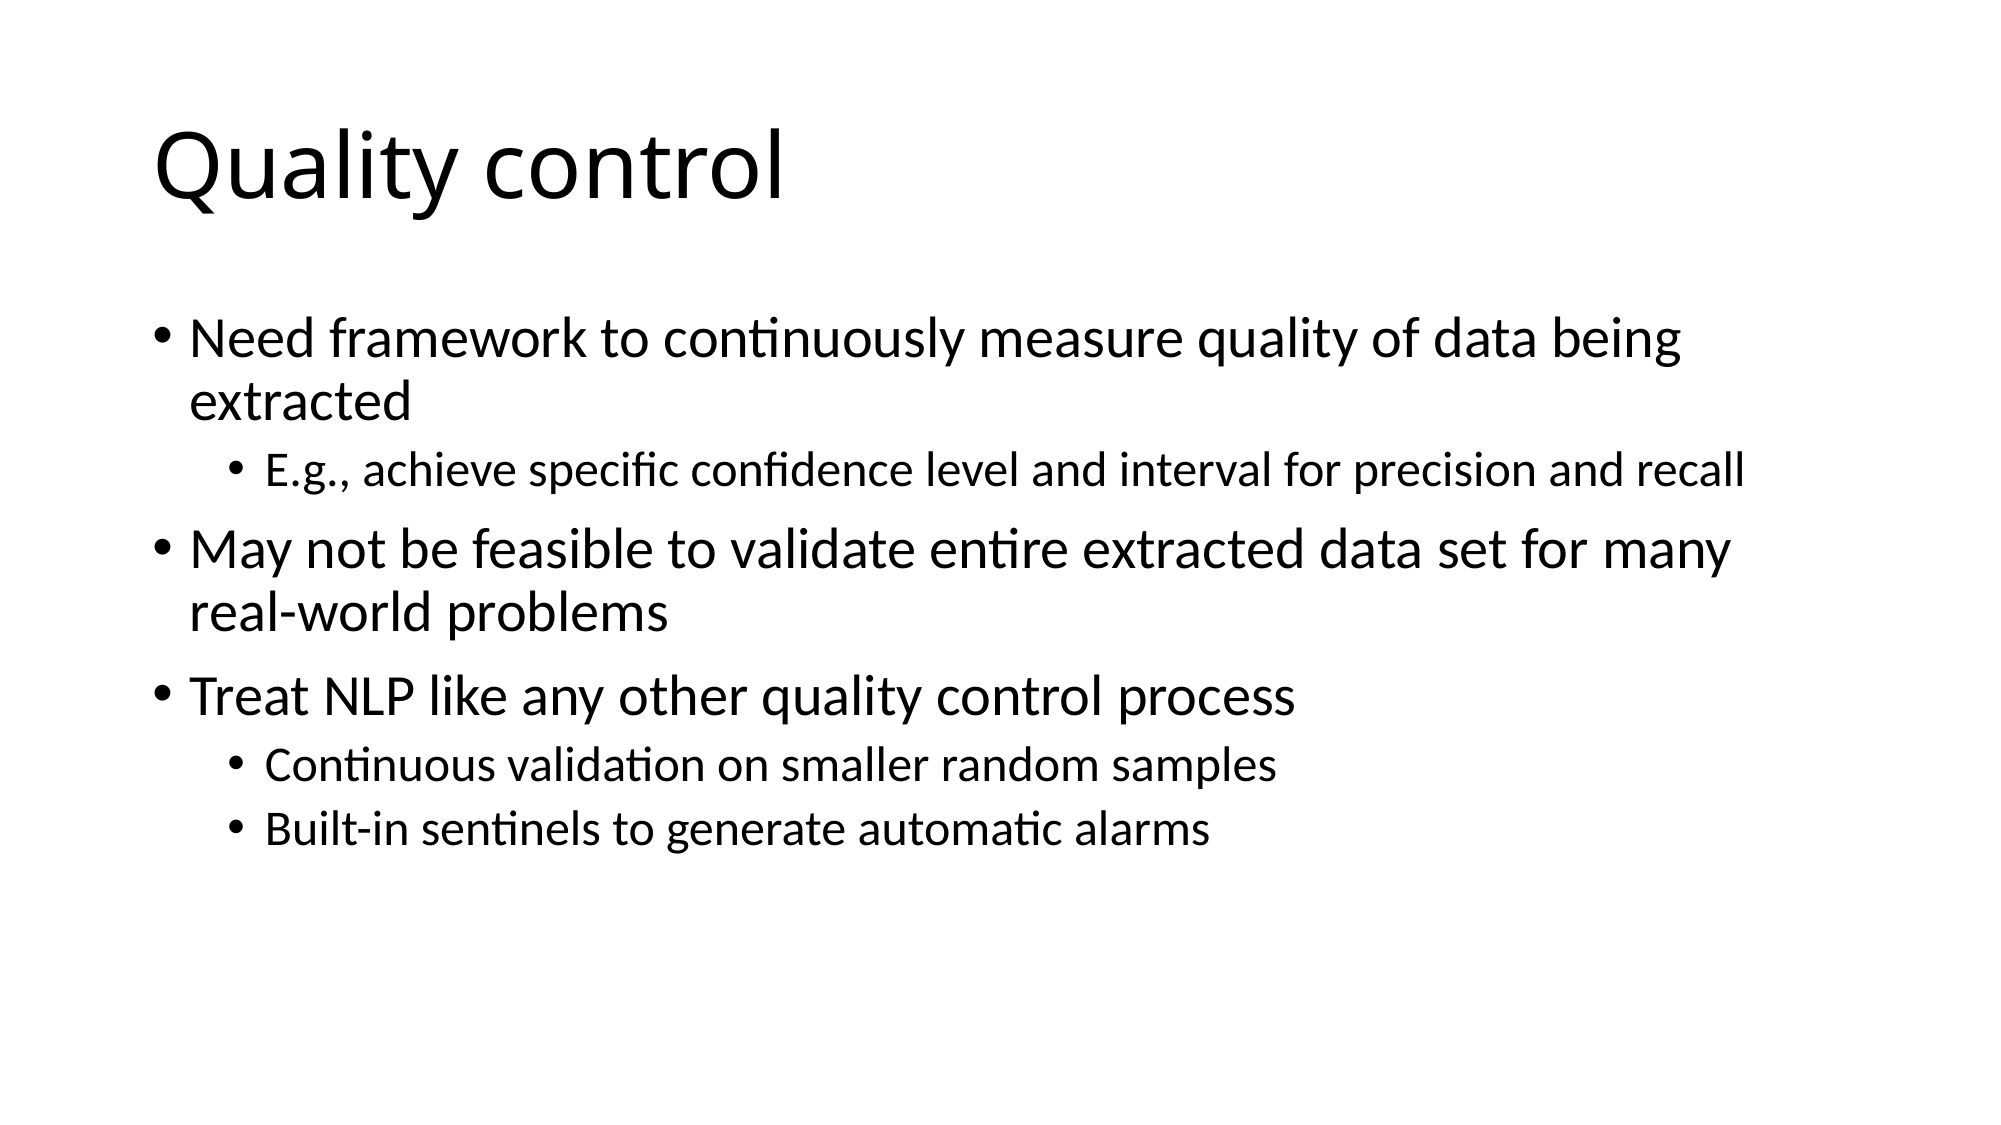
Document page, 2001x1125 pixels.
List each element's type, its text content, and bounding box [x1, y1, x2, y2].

title Quality control [137, 59, 1863, 278]
list Need framework to continuously measure quality of data being extracted E.g., achieve specific confidence level and interval for precision and recall May not be feasible to validate entire extracted data set for many real-world problems Treat NLP like any other quality control process Continuous validation on smaller random samples Built-in sentinels to generate automatic alarms [137, 299, 1863, 1014]
